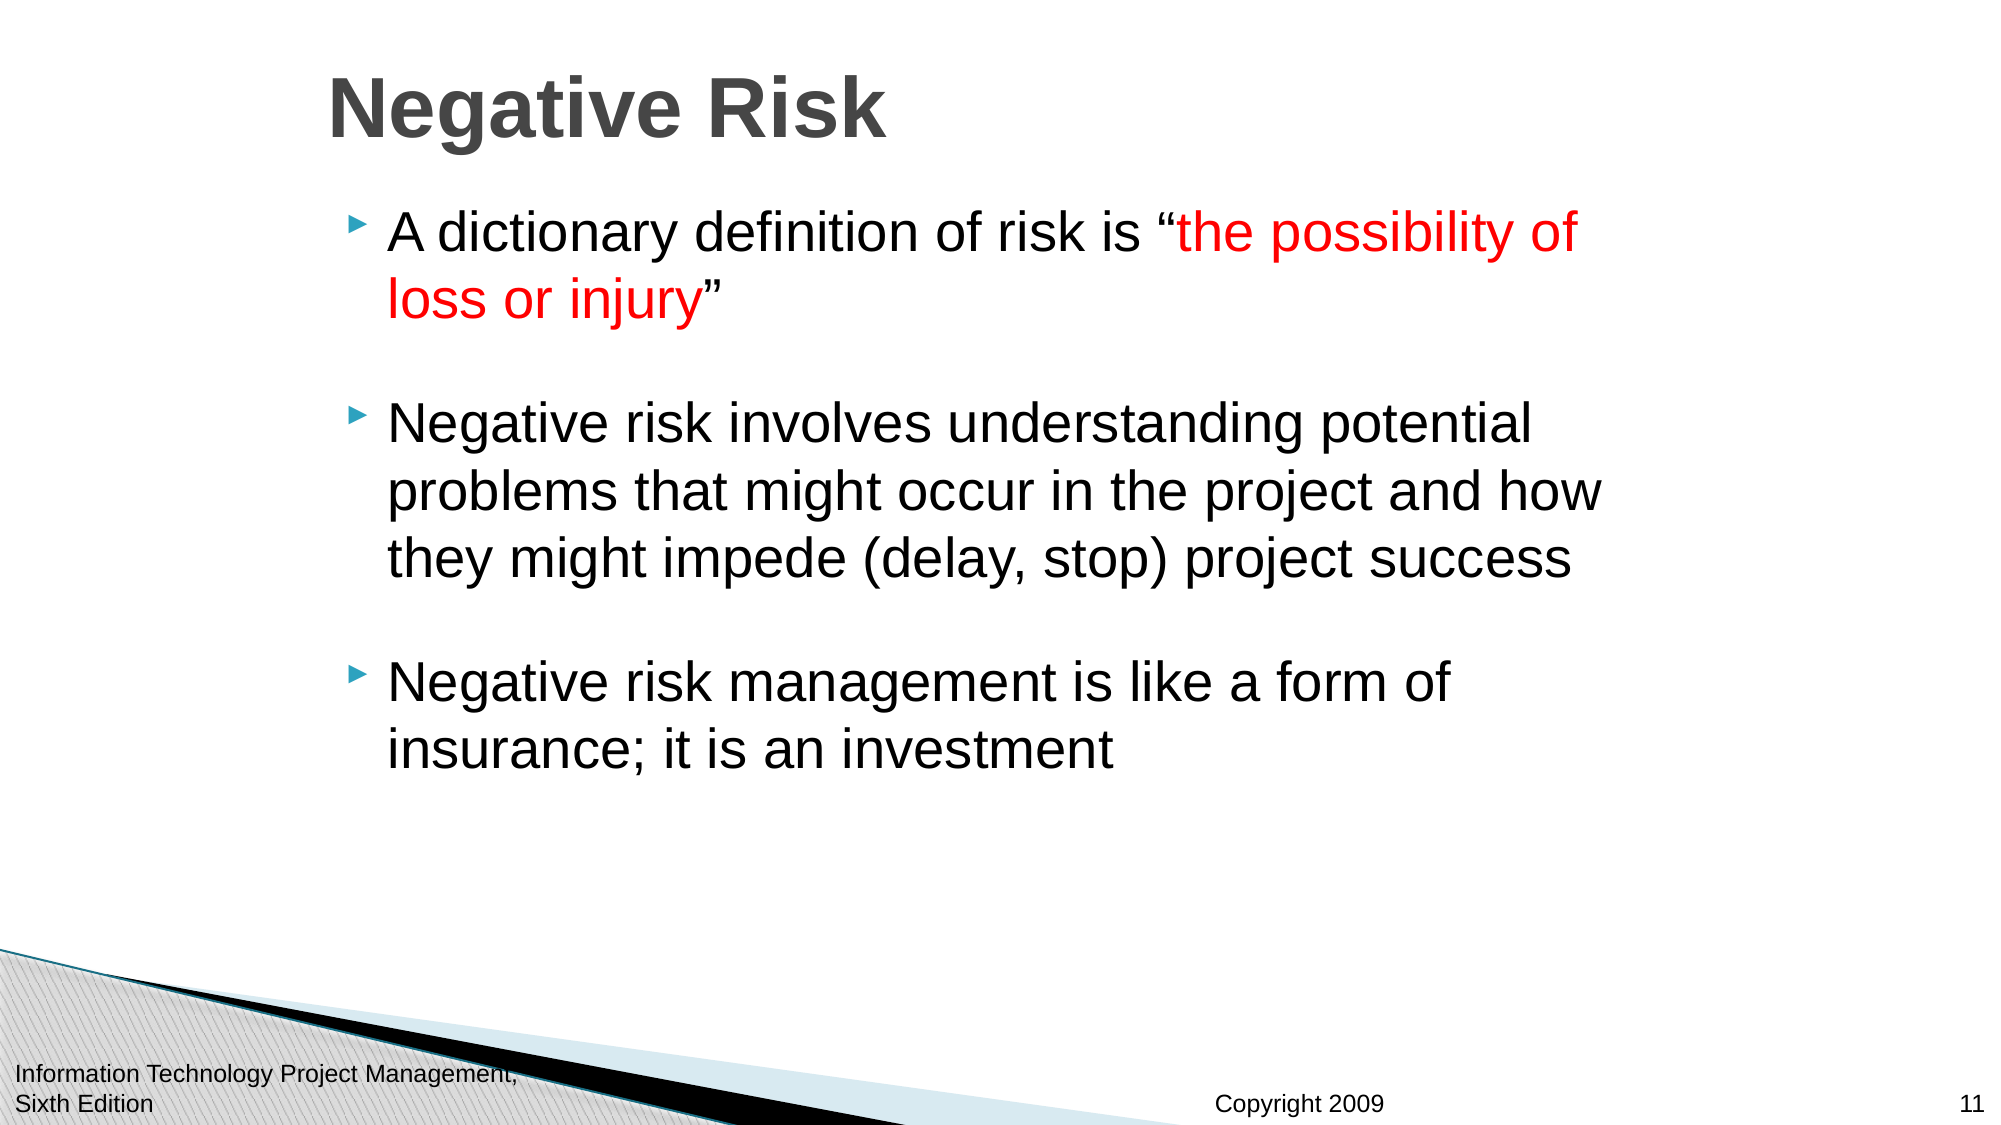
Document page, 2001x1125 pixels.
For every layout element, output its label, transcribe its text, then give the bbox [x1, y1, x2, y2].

slide_number 11 [1878, 1065, 2000, 1125]
footer Information Technology Project Management, Sixth Edition [0, 1065, 567, 1125]
list A dictionary definition of risk is “the possibility of loss or injury” Negative risk involves understanding potential problems that might occur in the project and how they might impede (delay, stop) project success Negative risk management is like a form of insurance; it is an investment [312, 187, 1676, 938]
title Negative Risk [312, 45, 1675, 163]
